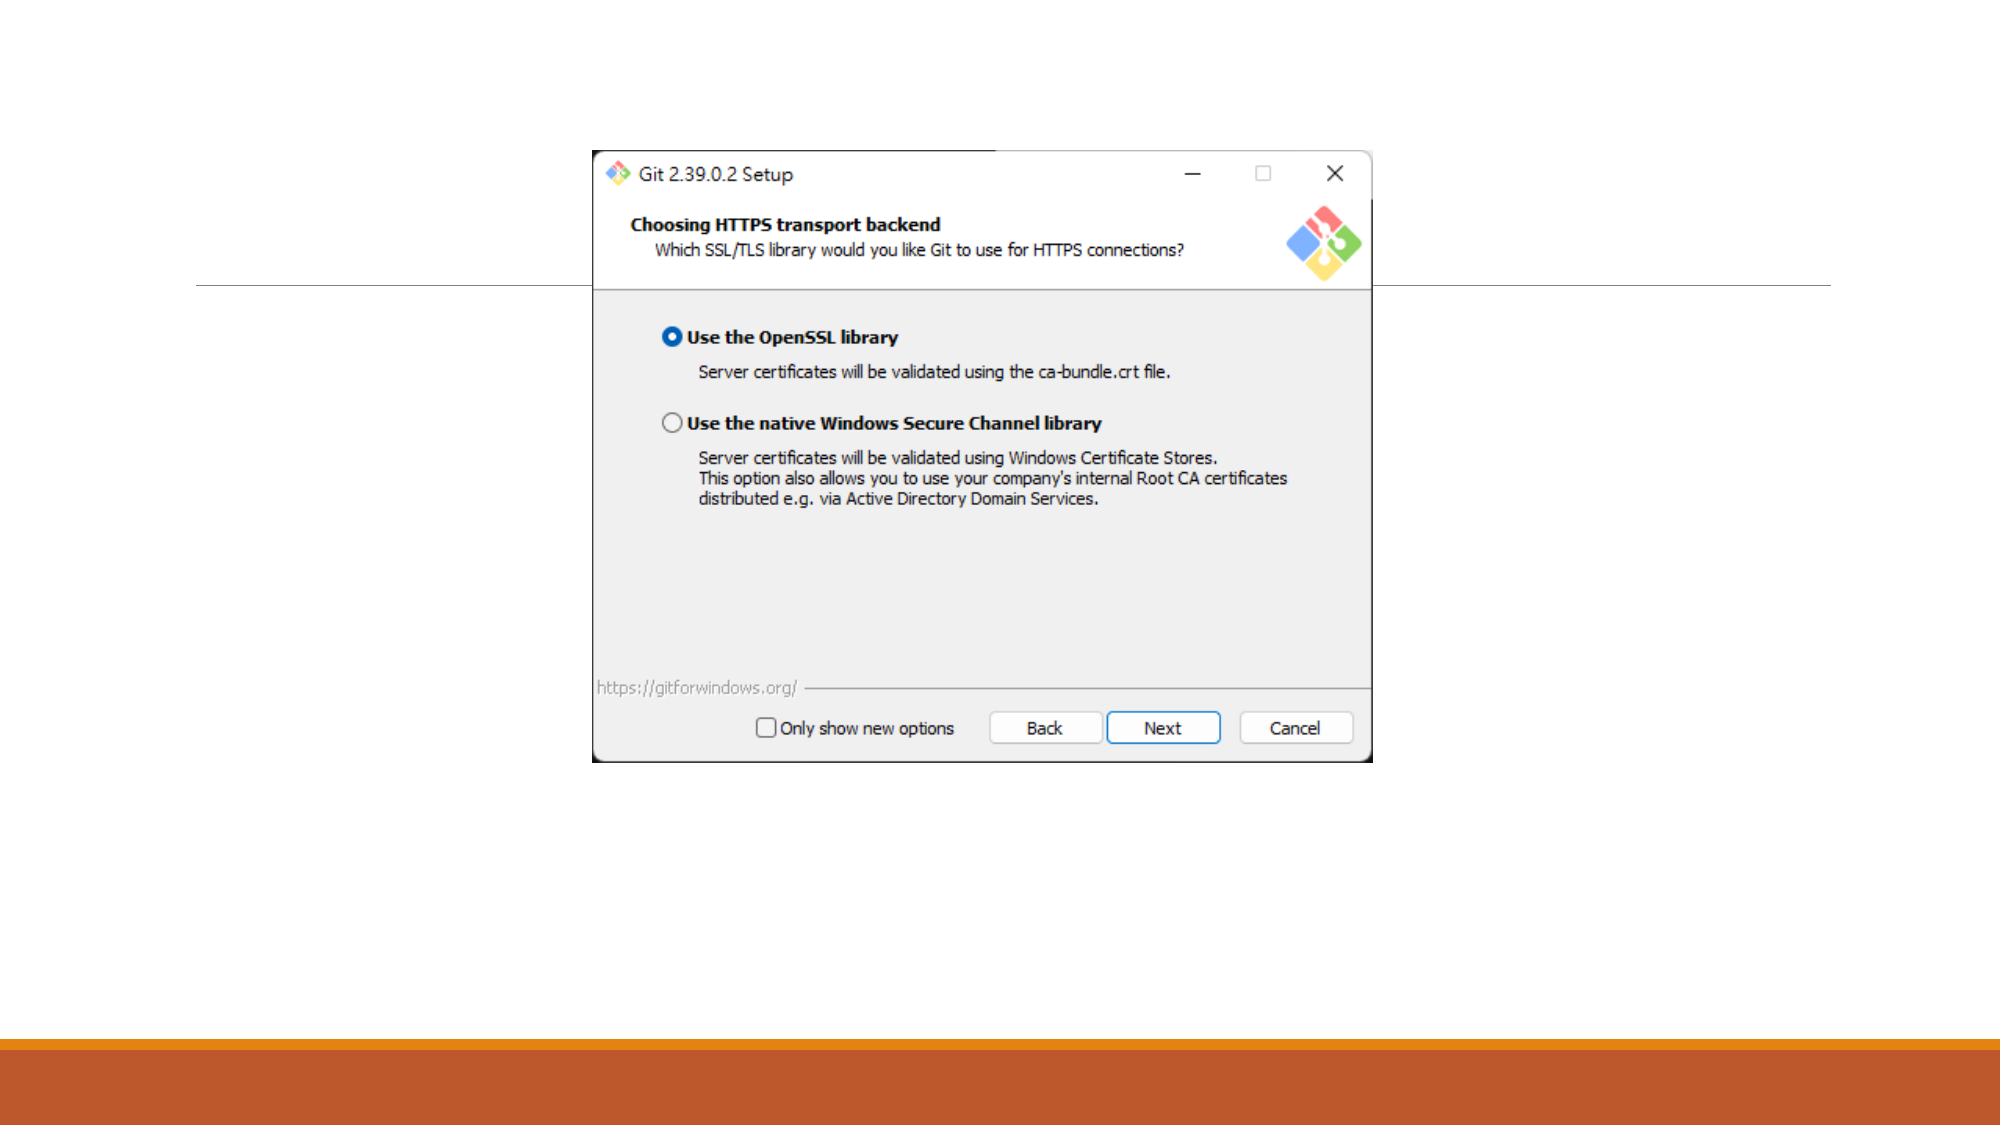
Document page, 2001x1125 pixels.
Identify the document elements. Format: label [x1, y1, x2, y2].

picture [591, 149, 1373, 764]
